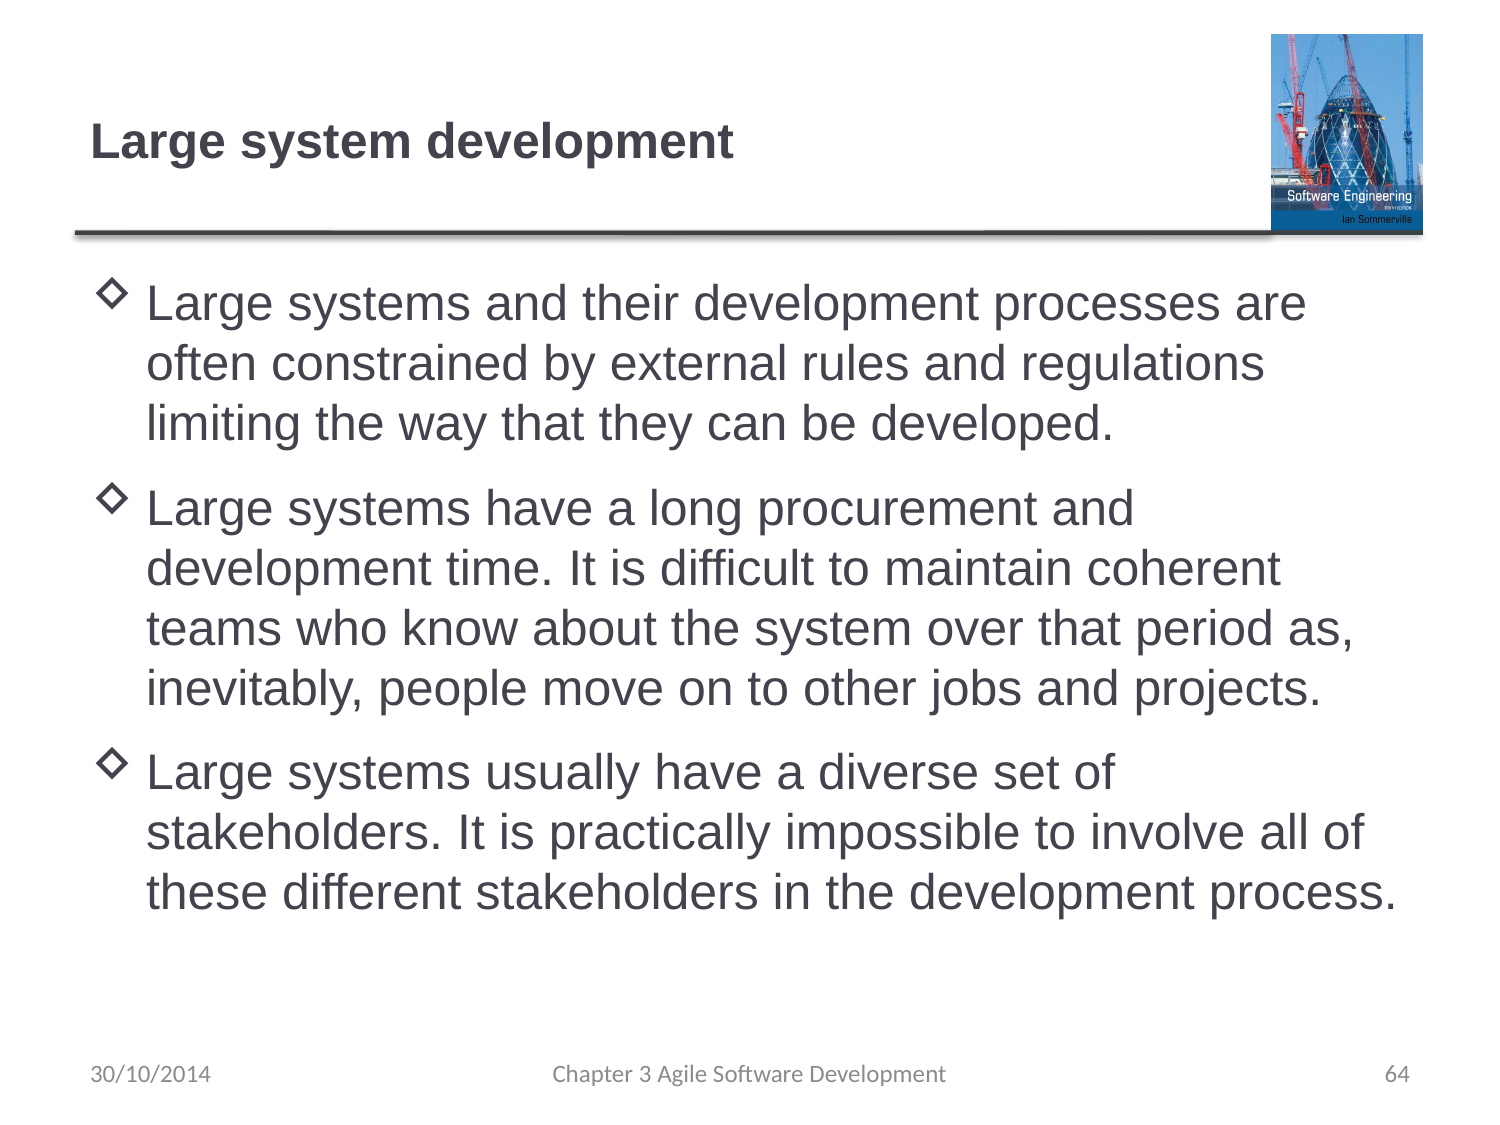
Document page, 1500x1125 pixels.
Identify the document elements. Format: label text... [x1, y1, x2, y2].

title Large system development [74, 44, 1272, 233]
footer Chapter 3 Agile Software Development [512, 1042, 988, 1103]
list Large systems and their development processes are often constrained by external rules and regulations limiting the way that they can be developed. Large systems have a long procurement and development time. It is difficult to maintain coherent teams who know about the system over that period as, inevitably, people move on to other jobs and projects. Large systems usually have a diverse set of stakeholders. It is practically impossible to involve all of these different stakeholders in the development process. [75, 262, 1425, 1005]
slide_number 64 [1074, 1042, 1425, 1103]
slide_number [75, 1042, 425, 1103]
picture [1271, 34, 1423, 230]
